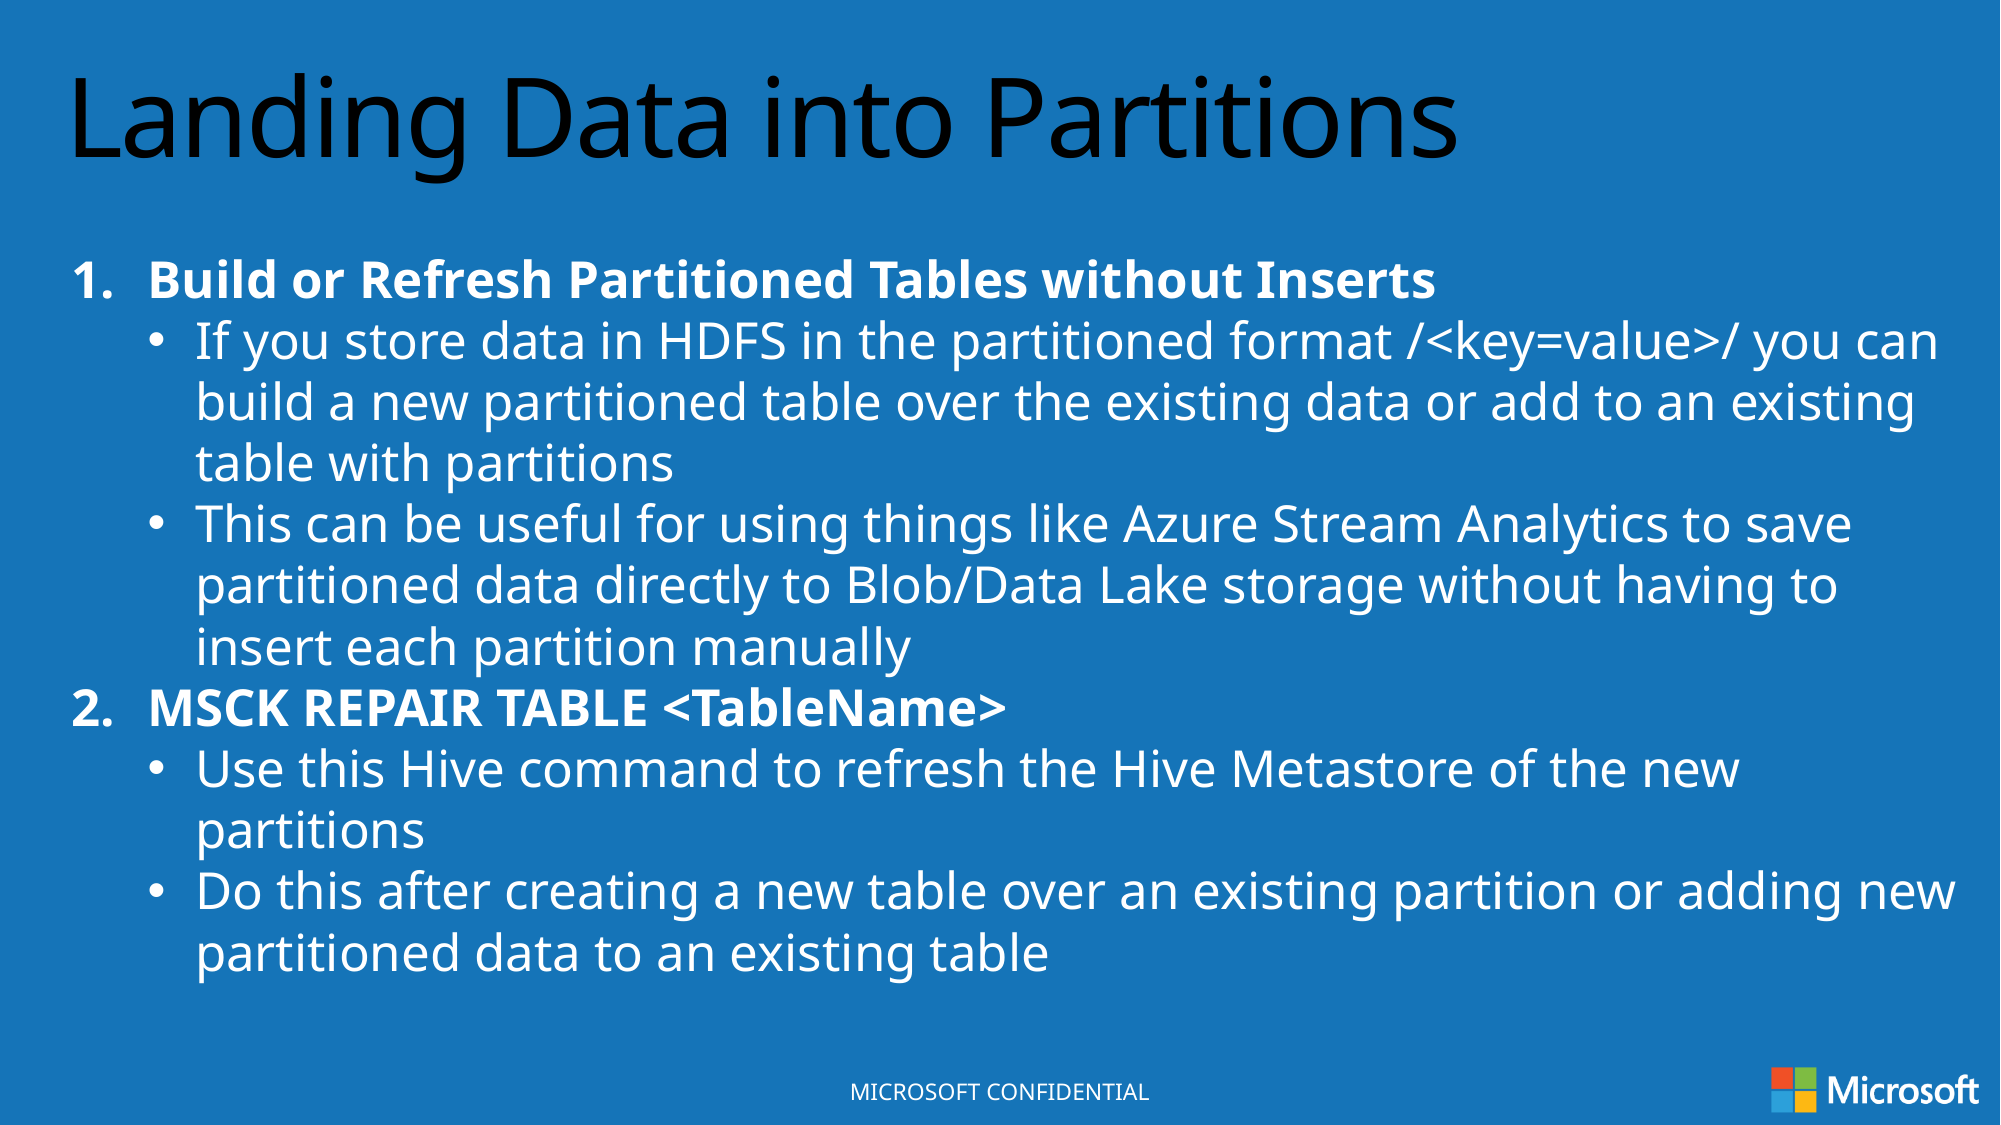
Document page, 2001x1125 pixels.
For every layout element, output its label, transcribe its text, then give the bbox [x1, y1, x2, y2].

text_box Build or Refresh Partitioned Tables without Inserts If you store data in HDFS in the partitioned format /<key=value>/ you can build a new partitioned table over the existing data or add to an existing table with partitions This can be useful for using things like Azure Stream Analytics to save partitioned data directly to Blob/Data Lake storage without having to insert each partition manually MSCK REPAIR TABLE <TableName> Use this Hive command to refresh the Hive Metastore of the new partitions Do this after creating a new table over an existing partition or adding new partitioned data to an existing table [56, 178, 2000, 1125]
title Landing Data into Partitions [41, 47, 1935, 196]
